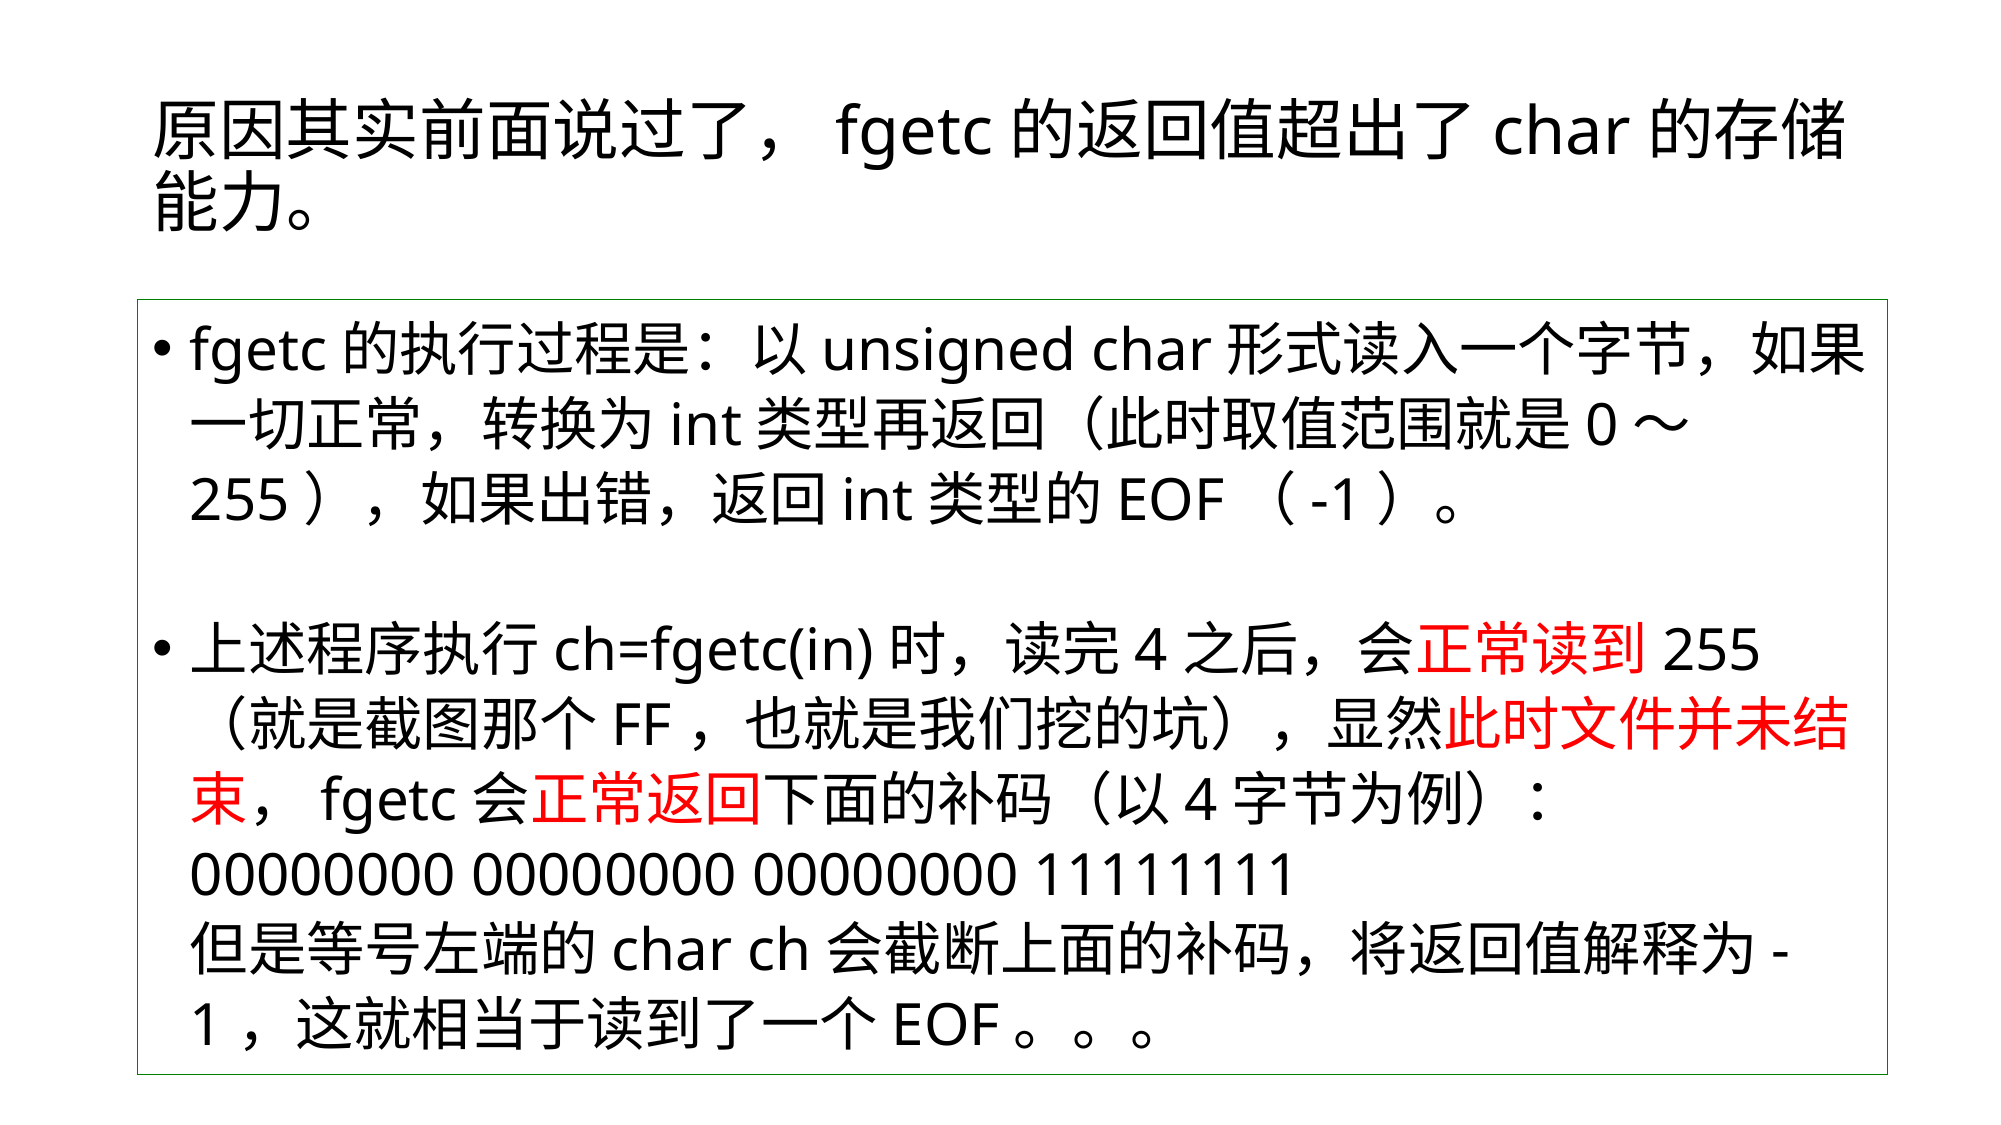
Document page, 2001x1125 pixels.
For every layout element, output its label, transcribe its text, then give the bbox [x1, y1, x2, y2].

list fgetc的执行过程是：以unsigned char形式读入一个字节，如果一切正常，转换为int类型再返回（此时取值范围就是0～255），如果出错，返回int类型的EOF（-1）。 上述程序执行ch=fgetc(in)时，读完4之后，会正常读到255（就是截图那个FF，也就是我们挖的坑），显然此时文件并未结束，fgetc会正常返回下面的补码（以4字节为例）： 00000000 00000000 00000000 11111111 但是等号左端的char ch会截断上面的补码，将返回值解释为-1，这就相当于读到了一个EOF。。。 [137, 299, 1888, 1075]
title 原因其实前面说过了，fgetc的返回值超出了char的存储能力。 [137, 59, 1863, 278]
